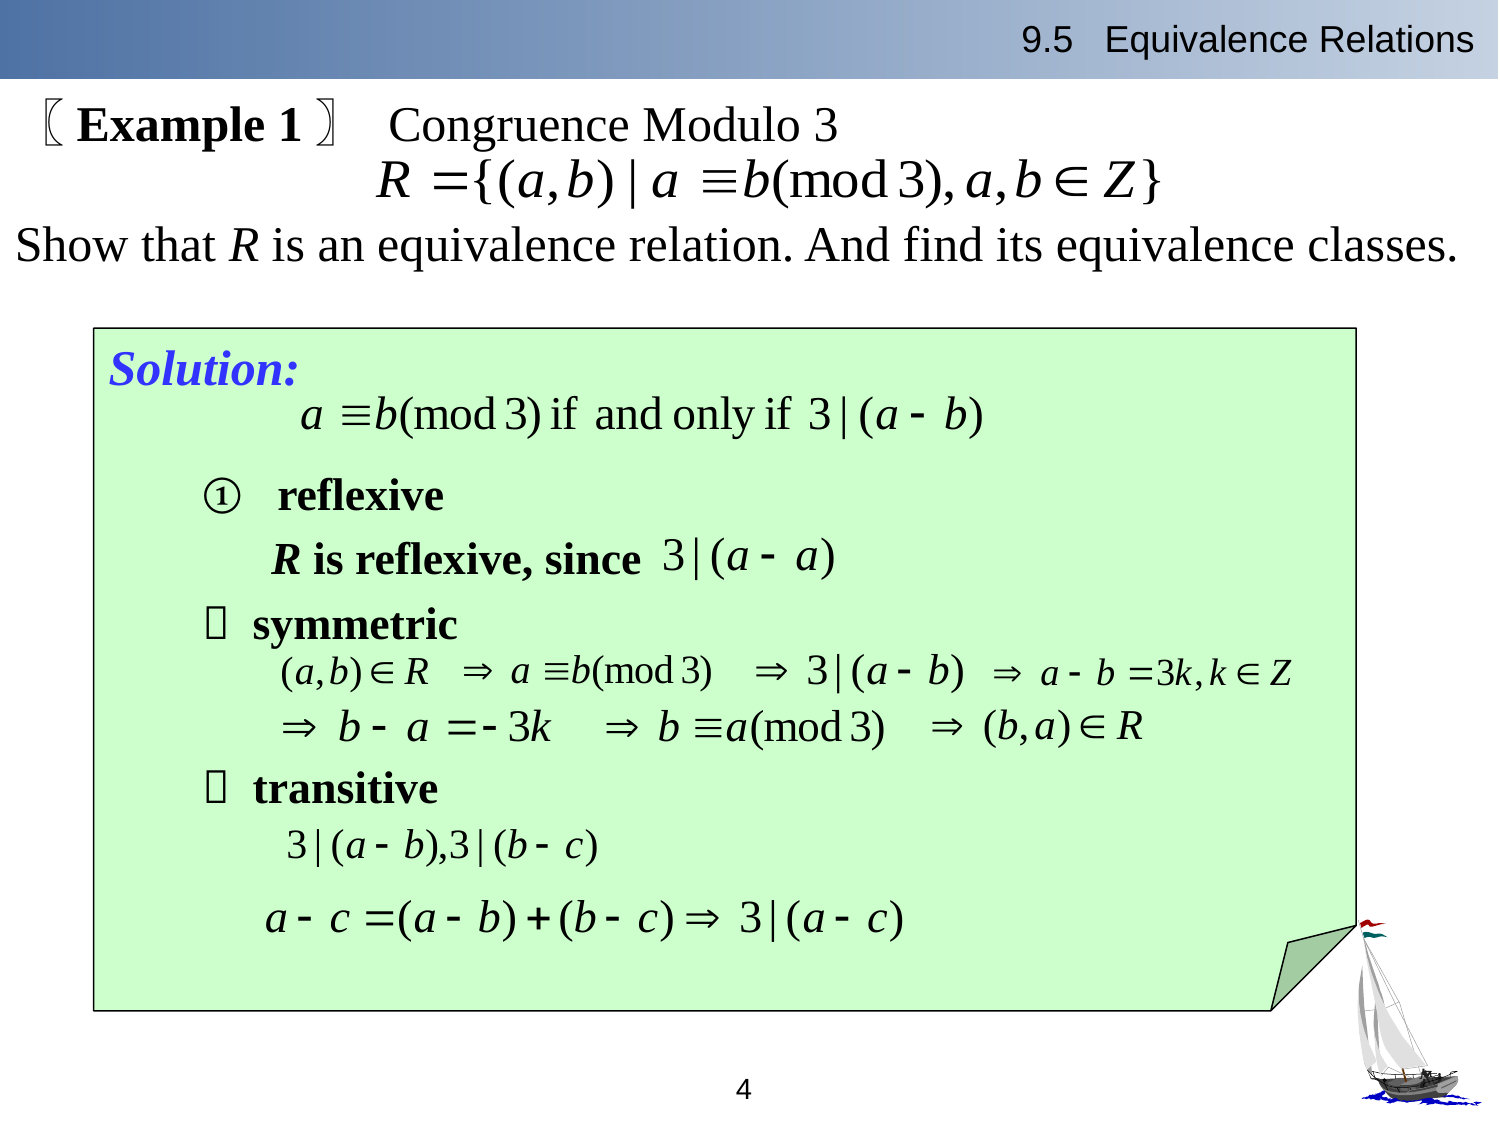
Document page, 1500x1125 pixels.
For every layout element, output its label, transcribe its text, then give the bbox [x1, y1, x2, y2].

text_box reflexive R is reflexive, since [187, 457, 1263, 591]
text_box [456, 645, 722, 700]
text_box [656, 527, 844, 590]
text_box Solution: [93, 328, 1357, 1011]
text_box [987, 650, 1301, 702]
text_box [0, 84, 1500, 282]
slide_number 4 [666, 1049, 768, 1125]
text_box 9.5 Equivalence Relations [787, 7, 1500, 67]
text_box  transitive [187, 750, 1308, 820]
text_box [292, 386, 994, 450]
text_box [257, 890, 913, 953]
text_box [274, 700, 563, 754]
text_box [281, 820, 607, 876]
text_box  symmetric [187, 585, 833, 656]
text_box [598, 700, 895, 761]
picture [0, 0, 1500, 79]
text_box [924, 700, 1151, 758]
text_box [274, 647, 438, 699]
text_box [748, 644, 974, 703]
